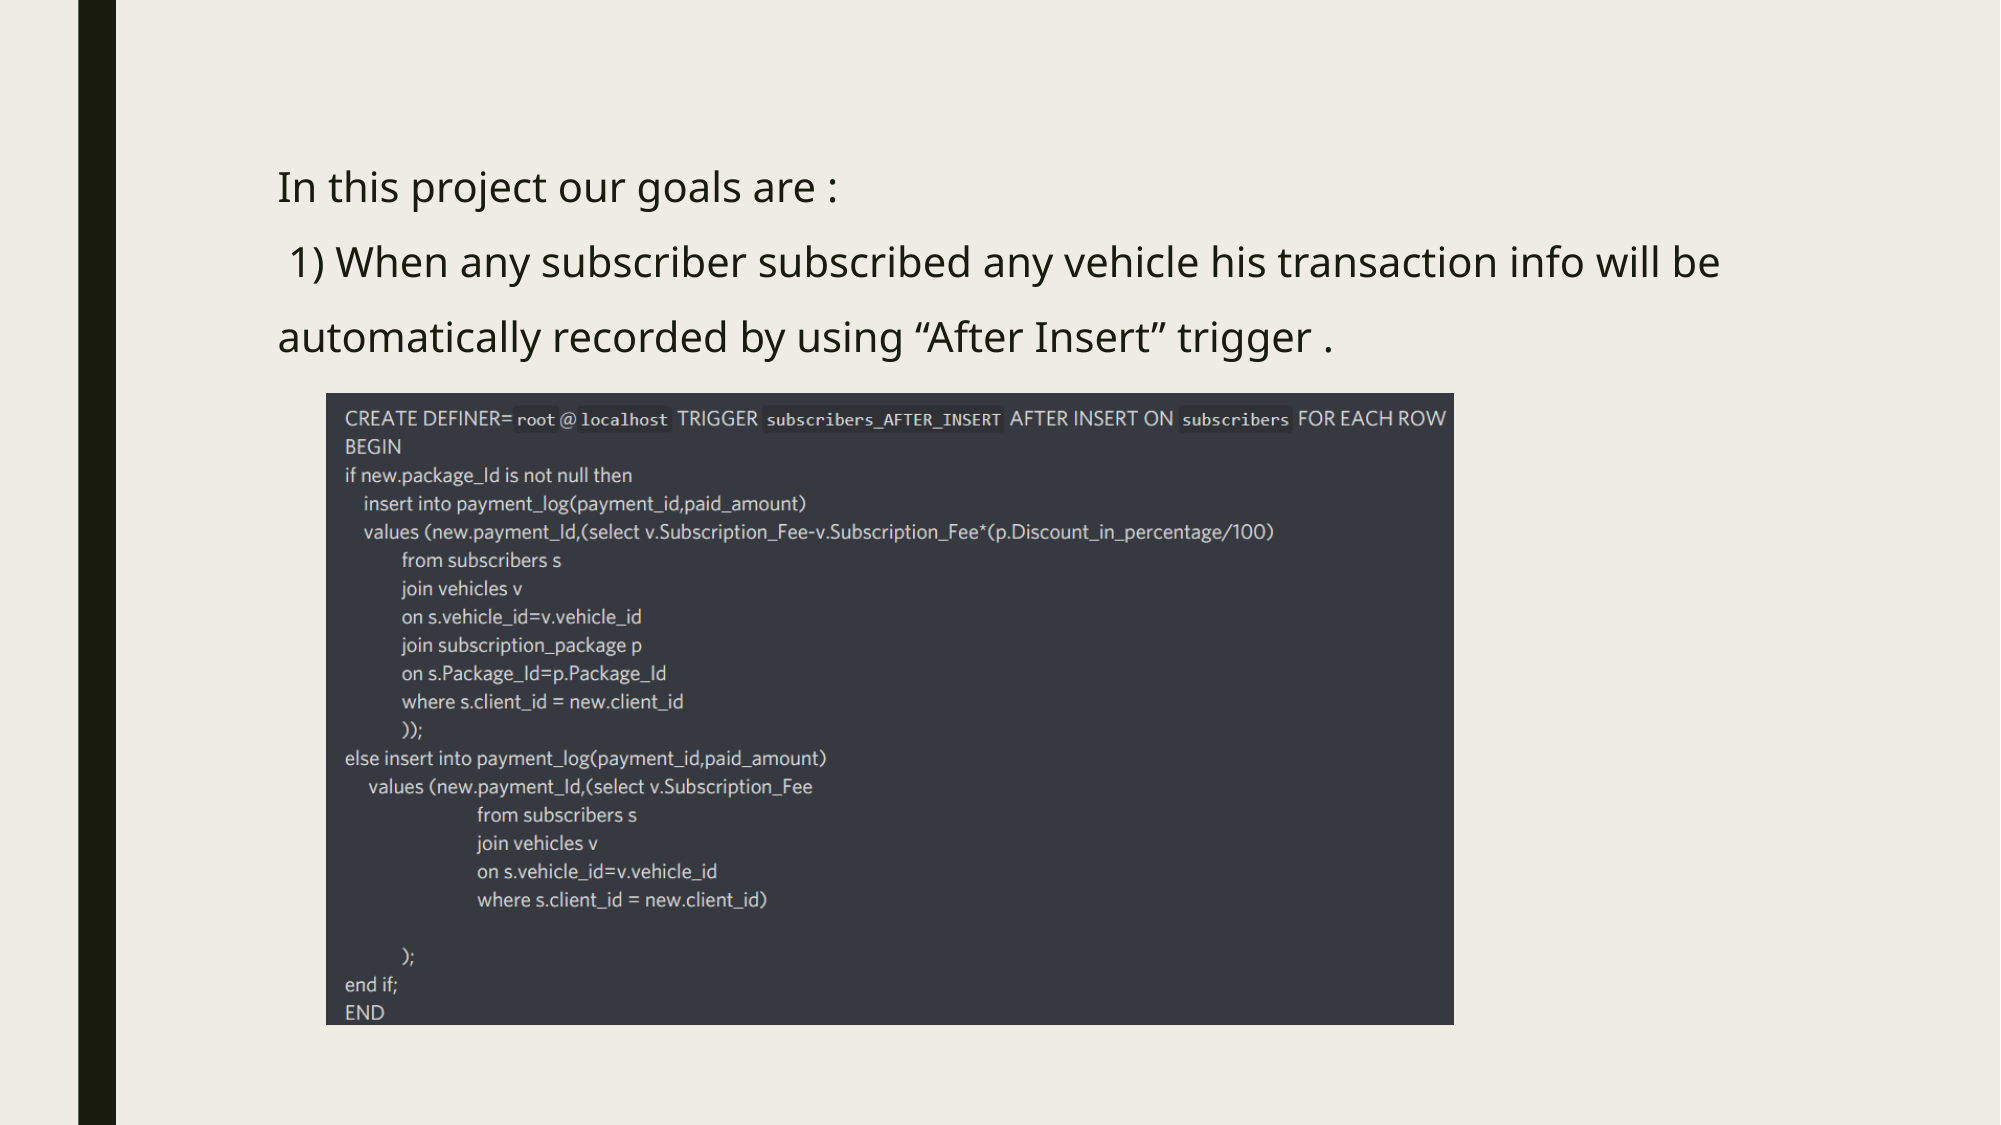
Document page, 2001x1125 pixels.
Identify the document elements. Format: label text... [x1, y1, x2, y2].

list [326, 393, 1454, 1025]
title In this project our goals are : 1) When any subscriber subscribed any vehicle his transaction info will be automatically recorded by using “After Insert” trigger . [262, 128, 1800, 357]
